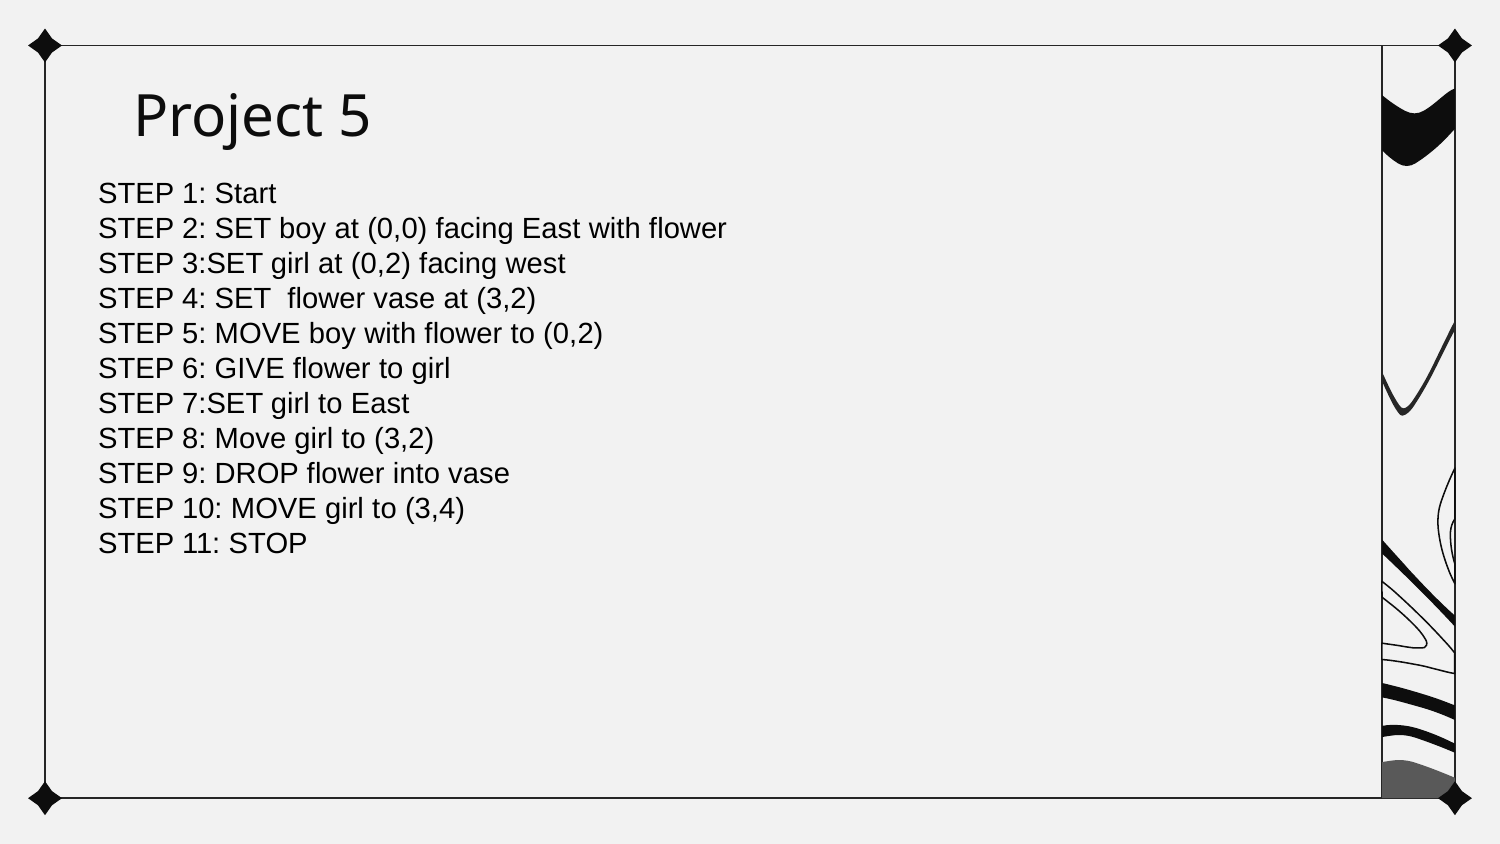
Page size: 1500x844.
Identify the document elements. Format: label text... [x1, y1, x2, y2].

text_box STEP 1: Start STEP 2: SET boy at (0,0) facing East with flower STEP 3:SET girl at (0,2) facing west STEP 4: SET flower vase at (3,2) STEP 5: MOVE boy with flower to (0,2) STEP 6: GIVE flower to girl STEP 7:SET girl to East STEP 8: Move girl to (3,2) STEP 9: DROP flower into vase STEP 10: MOVE girl to (3,4) STEP 11: STOP [83, 167, 1317, 567]
title Project 5 [118, 63, 1352, 168]
